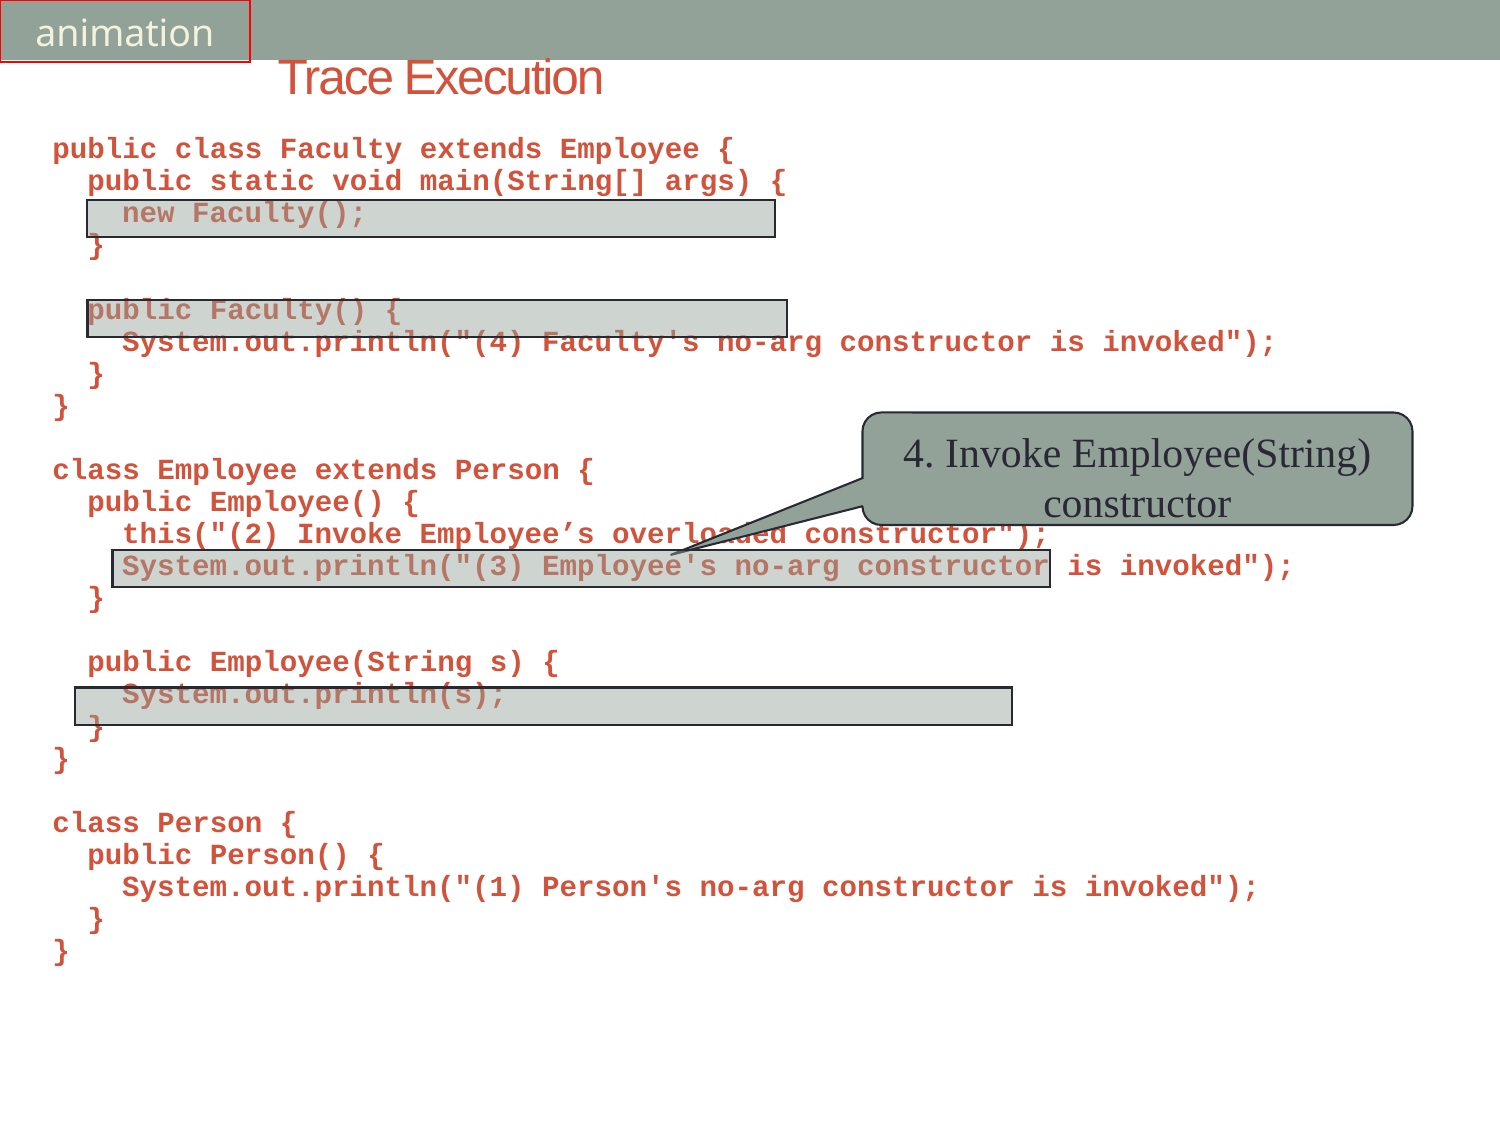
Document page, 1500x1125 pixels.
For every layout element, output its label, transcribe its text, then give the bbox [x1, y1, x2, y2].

text_box 4. Invoke Employee(String) constructor [685, 412, 1413, 549]
text_box [112, 549, 1050, 588]
text_box public class Faculty extends Employee { public static void main(String[] args) { new Faculty(); } public Faculty() { System.out.println("(4) Faculty's no-arg constructor is invoked"); } } class Employee extends Person { public Employee() { this("(2) Invoke Employee’s overloaded constructor"); System.out.println("(3) Employee's no-arg constructor is invoked"); } public Employee(String s) { System.out.println(s); } } class Person { public Person() { System.out.println("(1) Person's no-arg constructor is invoked"); } } [37, 137, 1463, 972]
title Trace Execution [262, 37, 1288, 113]
text_box animation [0, 0, 250, 63]
text_box [75, 687, 1013, 725]
text_box [87, 200, 775, 238]
text_box [87, 299, 788, 338]
